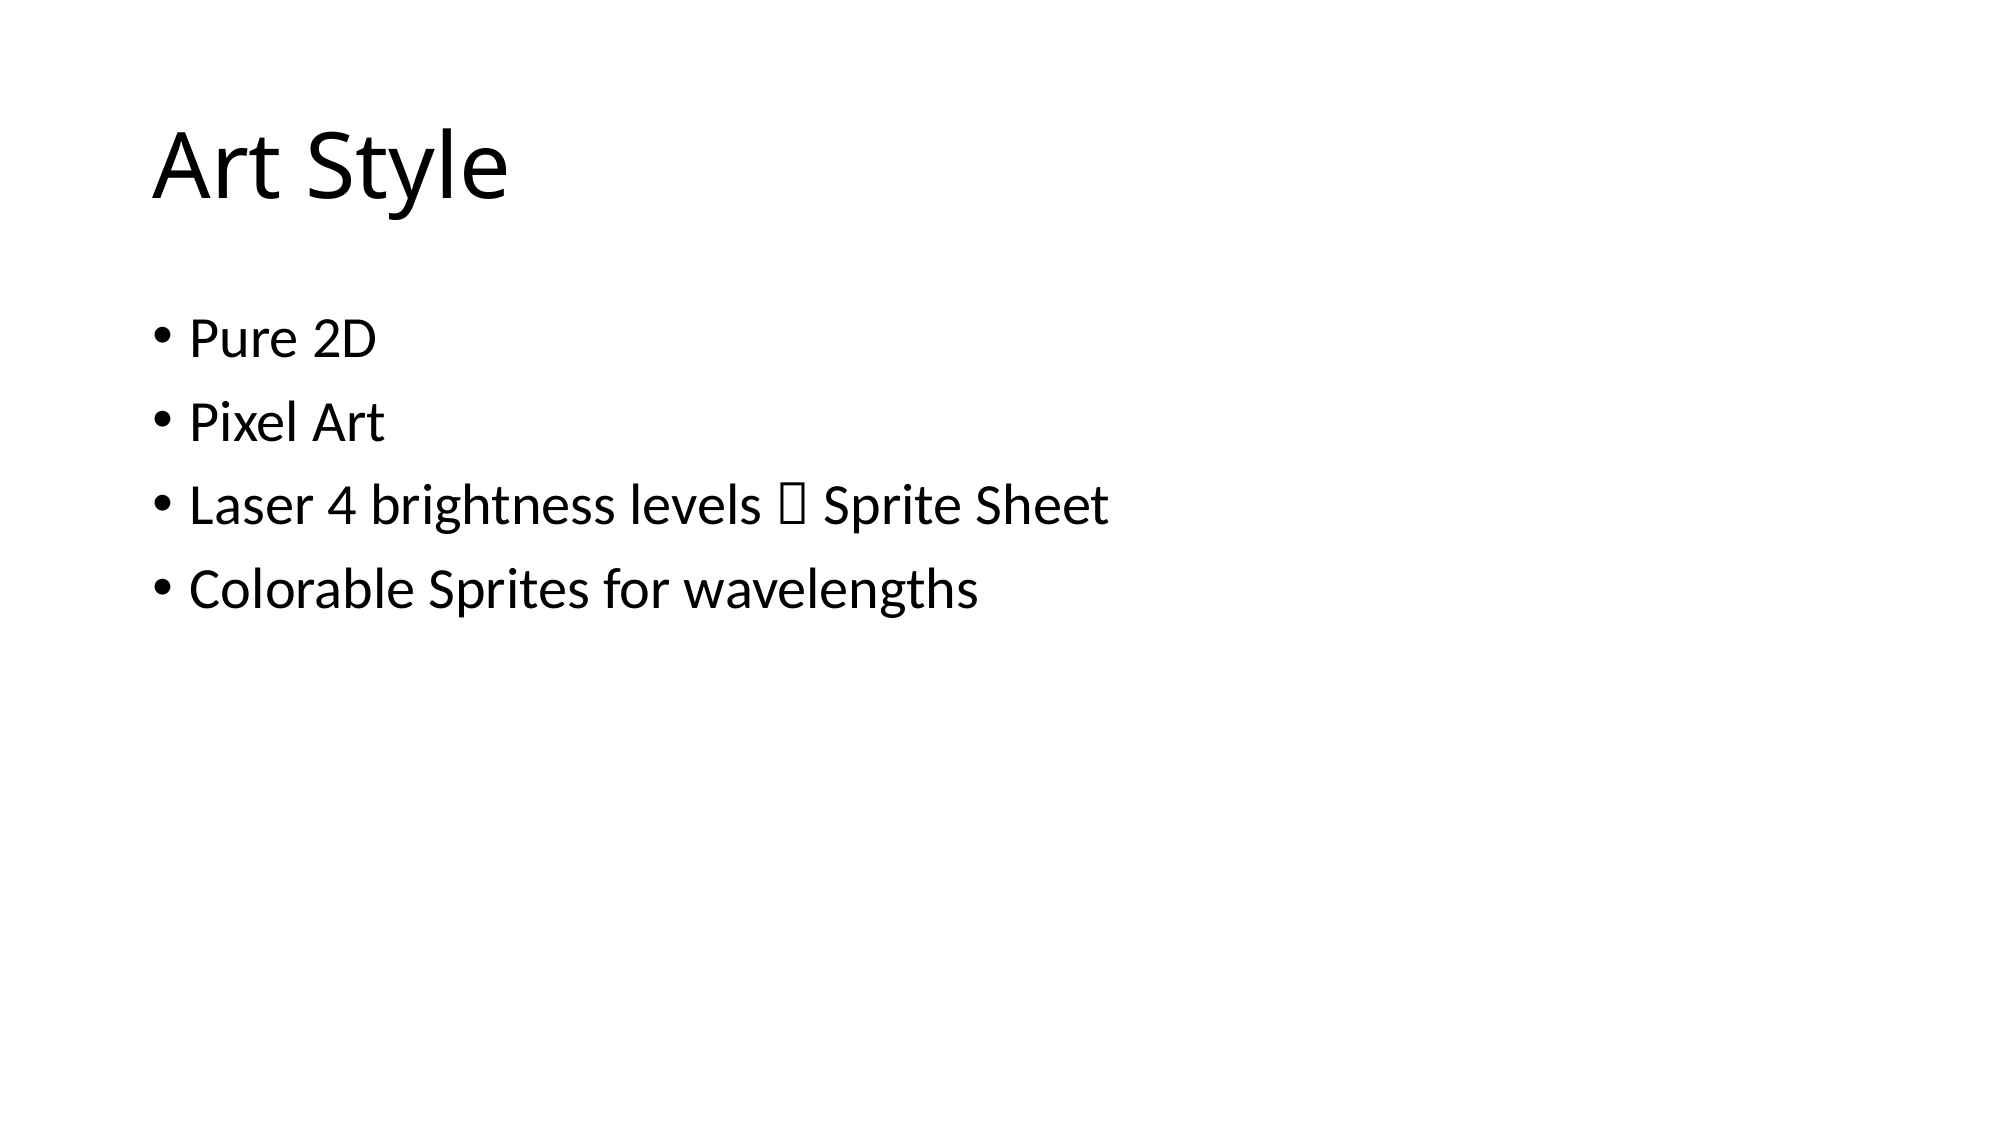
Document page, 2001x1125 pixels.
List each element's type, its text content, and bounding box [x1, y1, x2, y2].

list Pure 2D Pixel Art Laser 4 brightness levels  Sprite Sheet Colorable Sprites for wavelengths [137, 299, 1863, 1014]
title Art Style [137, 59, 1863, 278]
